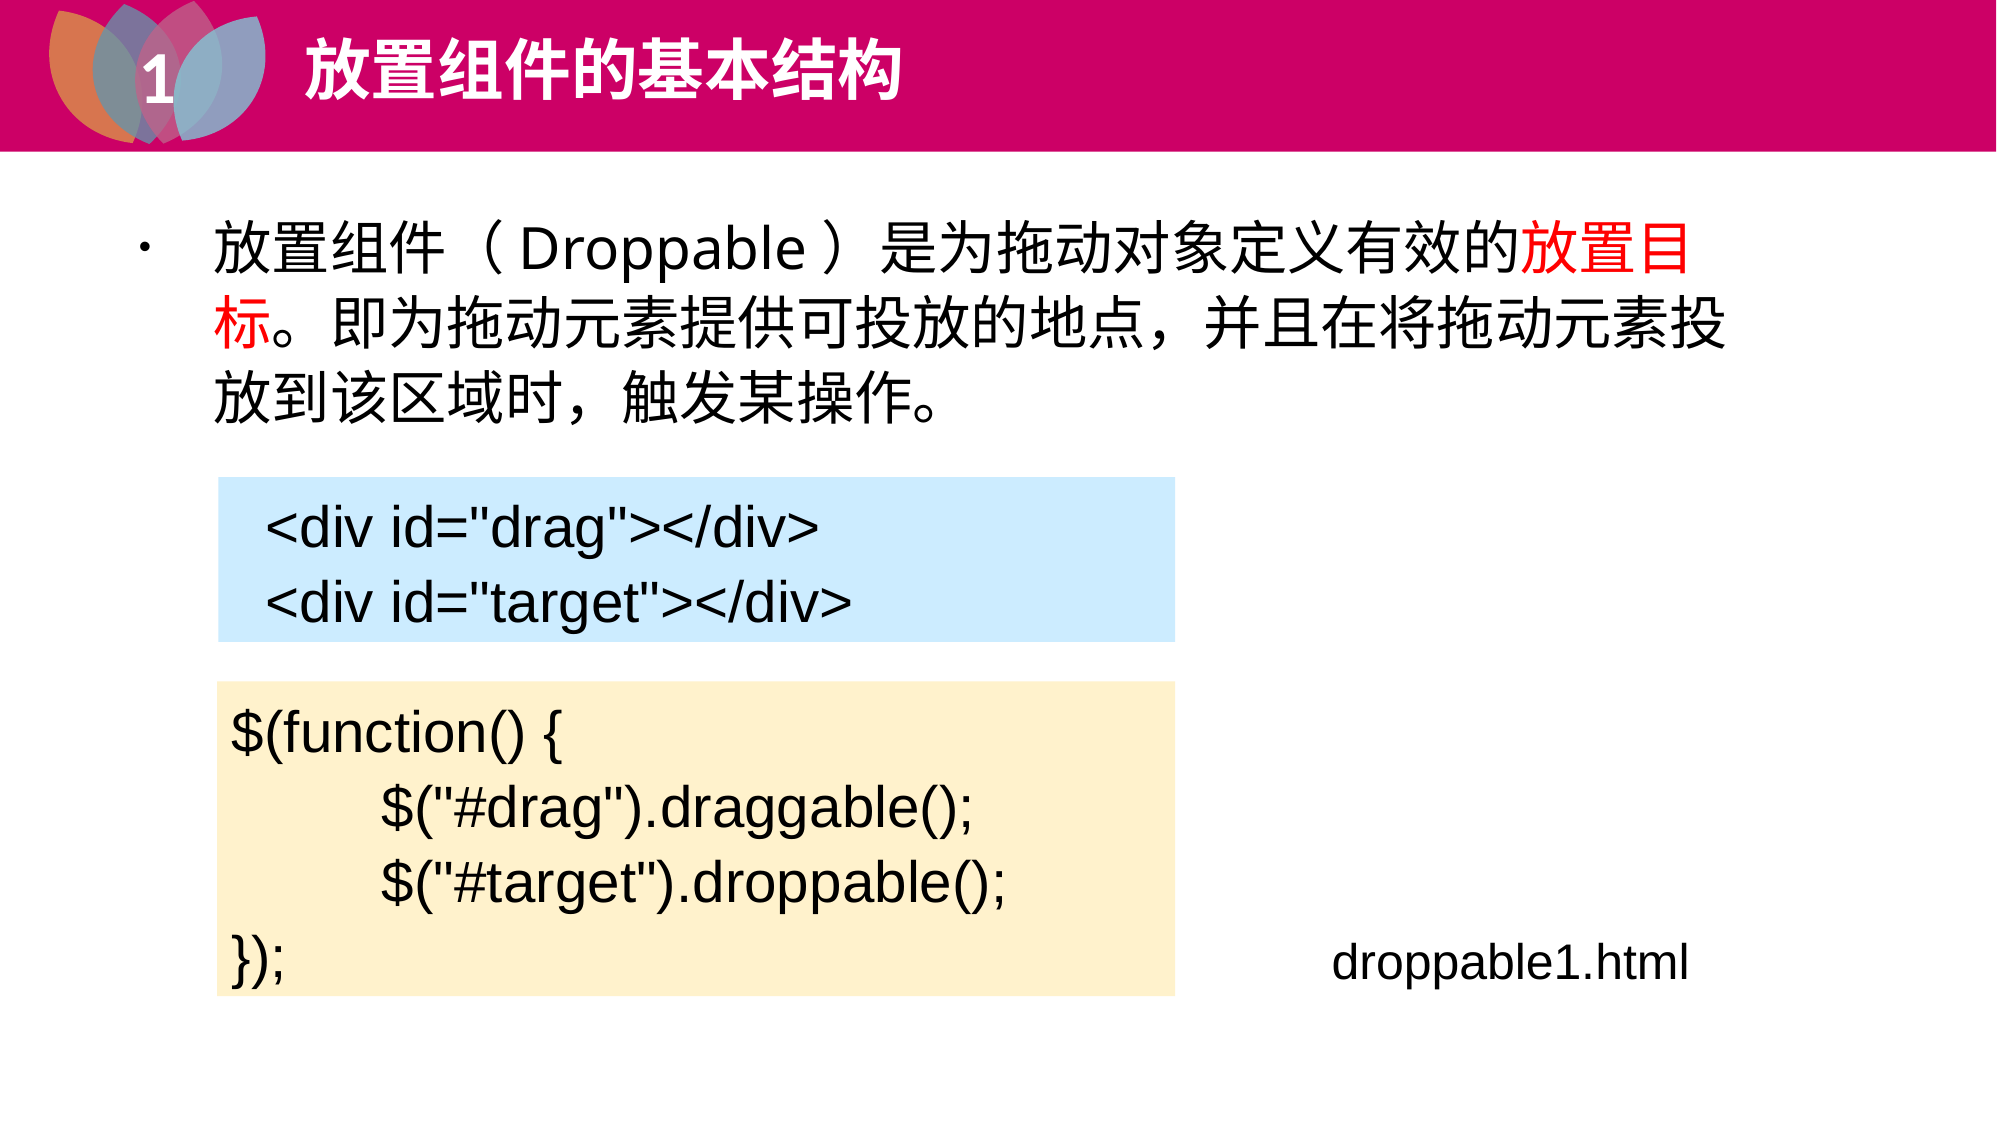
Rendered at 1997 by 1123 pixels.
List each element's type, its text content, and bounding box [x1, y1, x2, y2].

text_box <div id="drag"></div> <div id="target"></div> [218, 477, 1176, 642]
text_box 1 [336, 142, 466, 198]
text_box droppable1.html [1316, 921, 1743, 997]
text_box 放置组件（Droppable）是为拖动对象定义有效的放置目标。即为拖动元素提供可投放的地点，并且在将拖动元素投放到该区域时，触发某操作。 [123, 198, 1766, 439]
text_box 放置组件的基本结构 [289, 20, 1105, 116]
text_box $(function() { $("#drag").draggable(); $("#target").droppable(); }); [217, 681, 1176, 997]
text_box 1 [123, 20, 195, 126]
